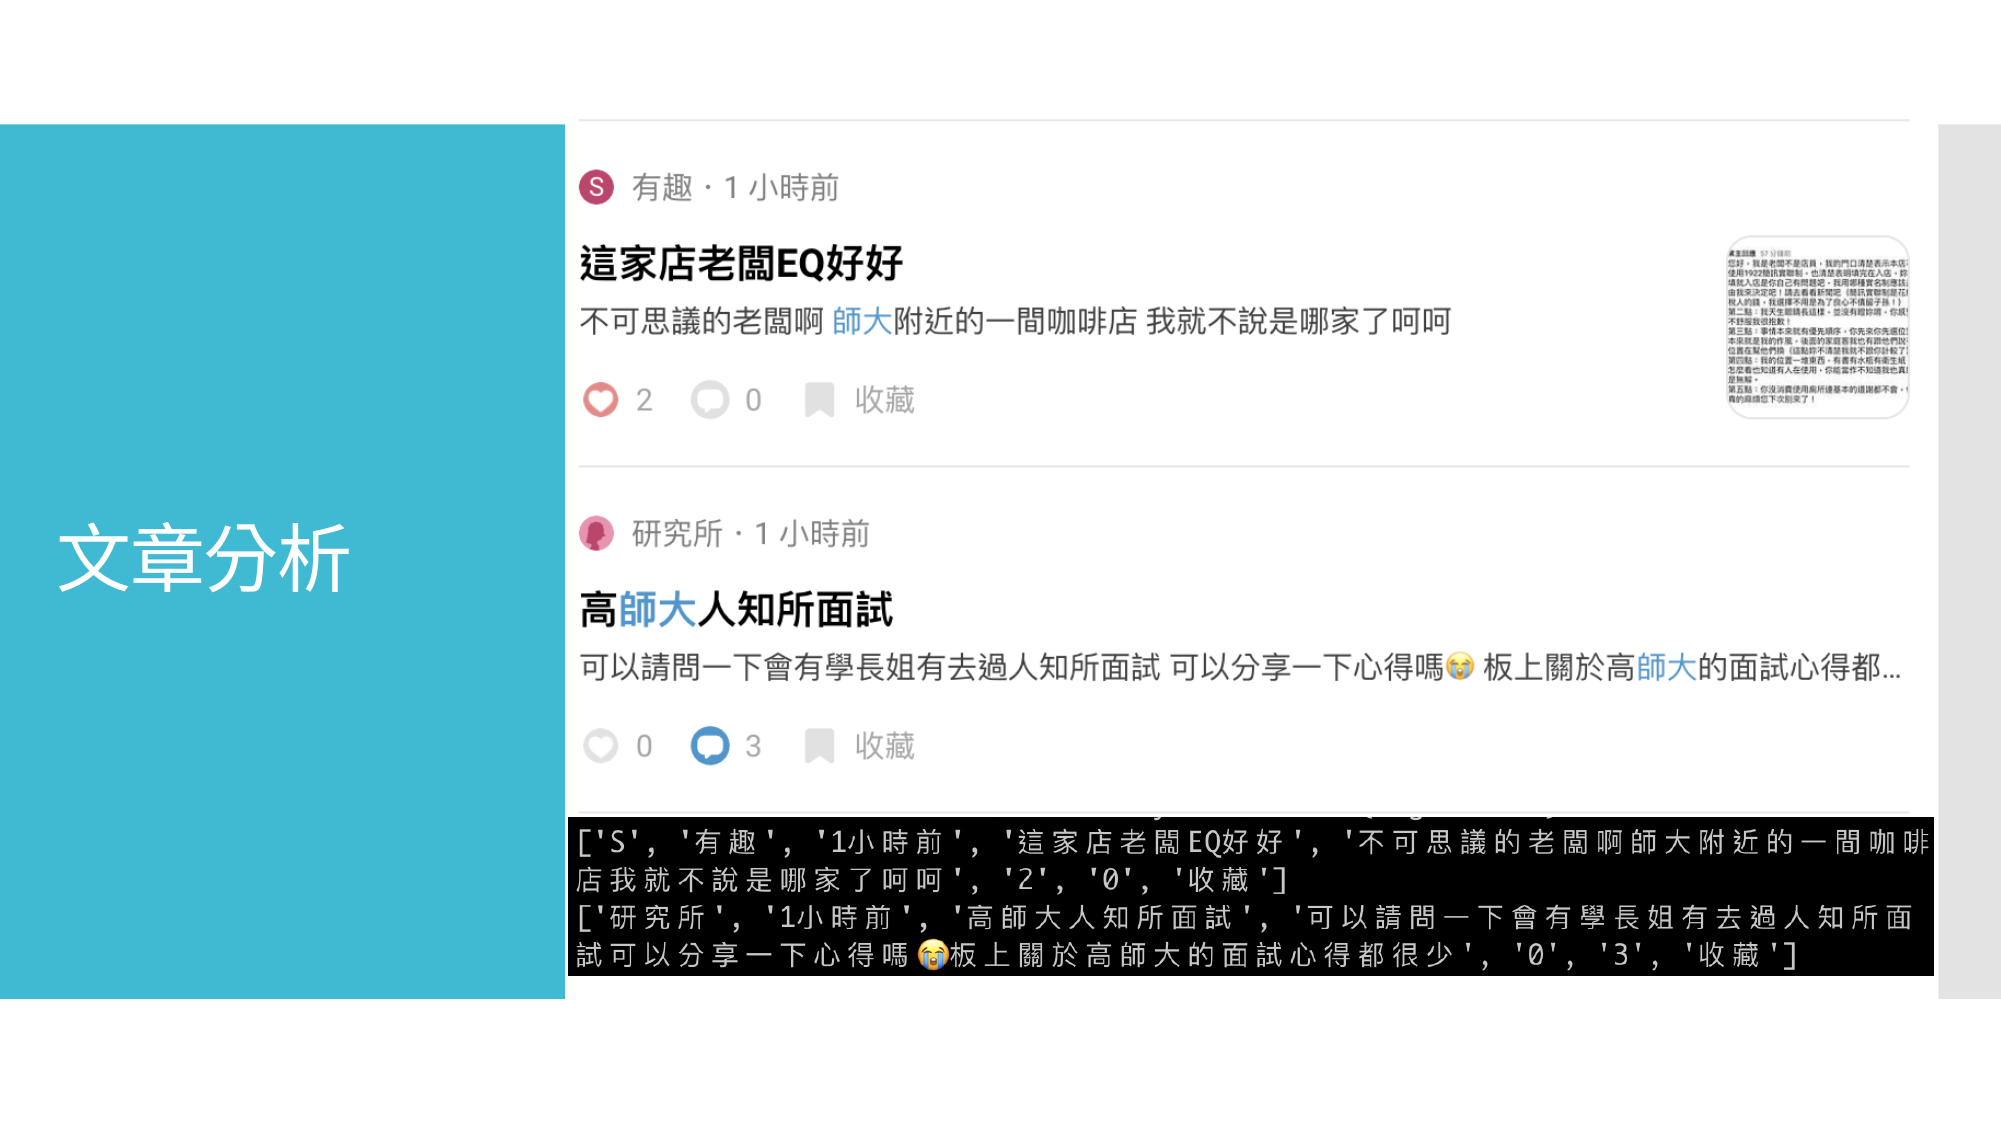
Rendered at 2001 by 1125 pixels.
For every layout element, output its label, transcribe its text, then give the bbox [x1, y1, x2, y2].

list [568, 117, 1934, 816]
title 文章分析 [41, 184, 525, 940]
picture [568, 816, 1934, 976]
